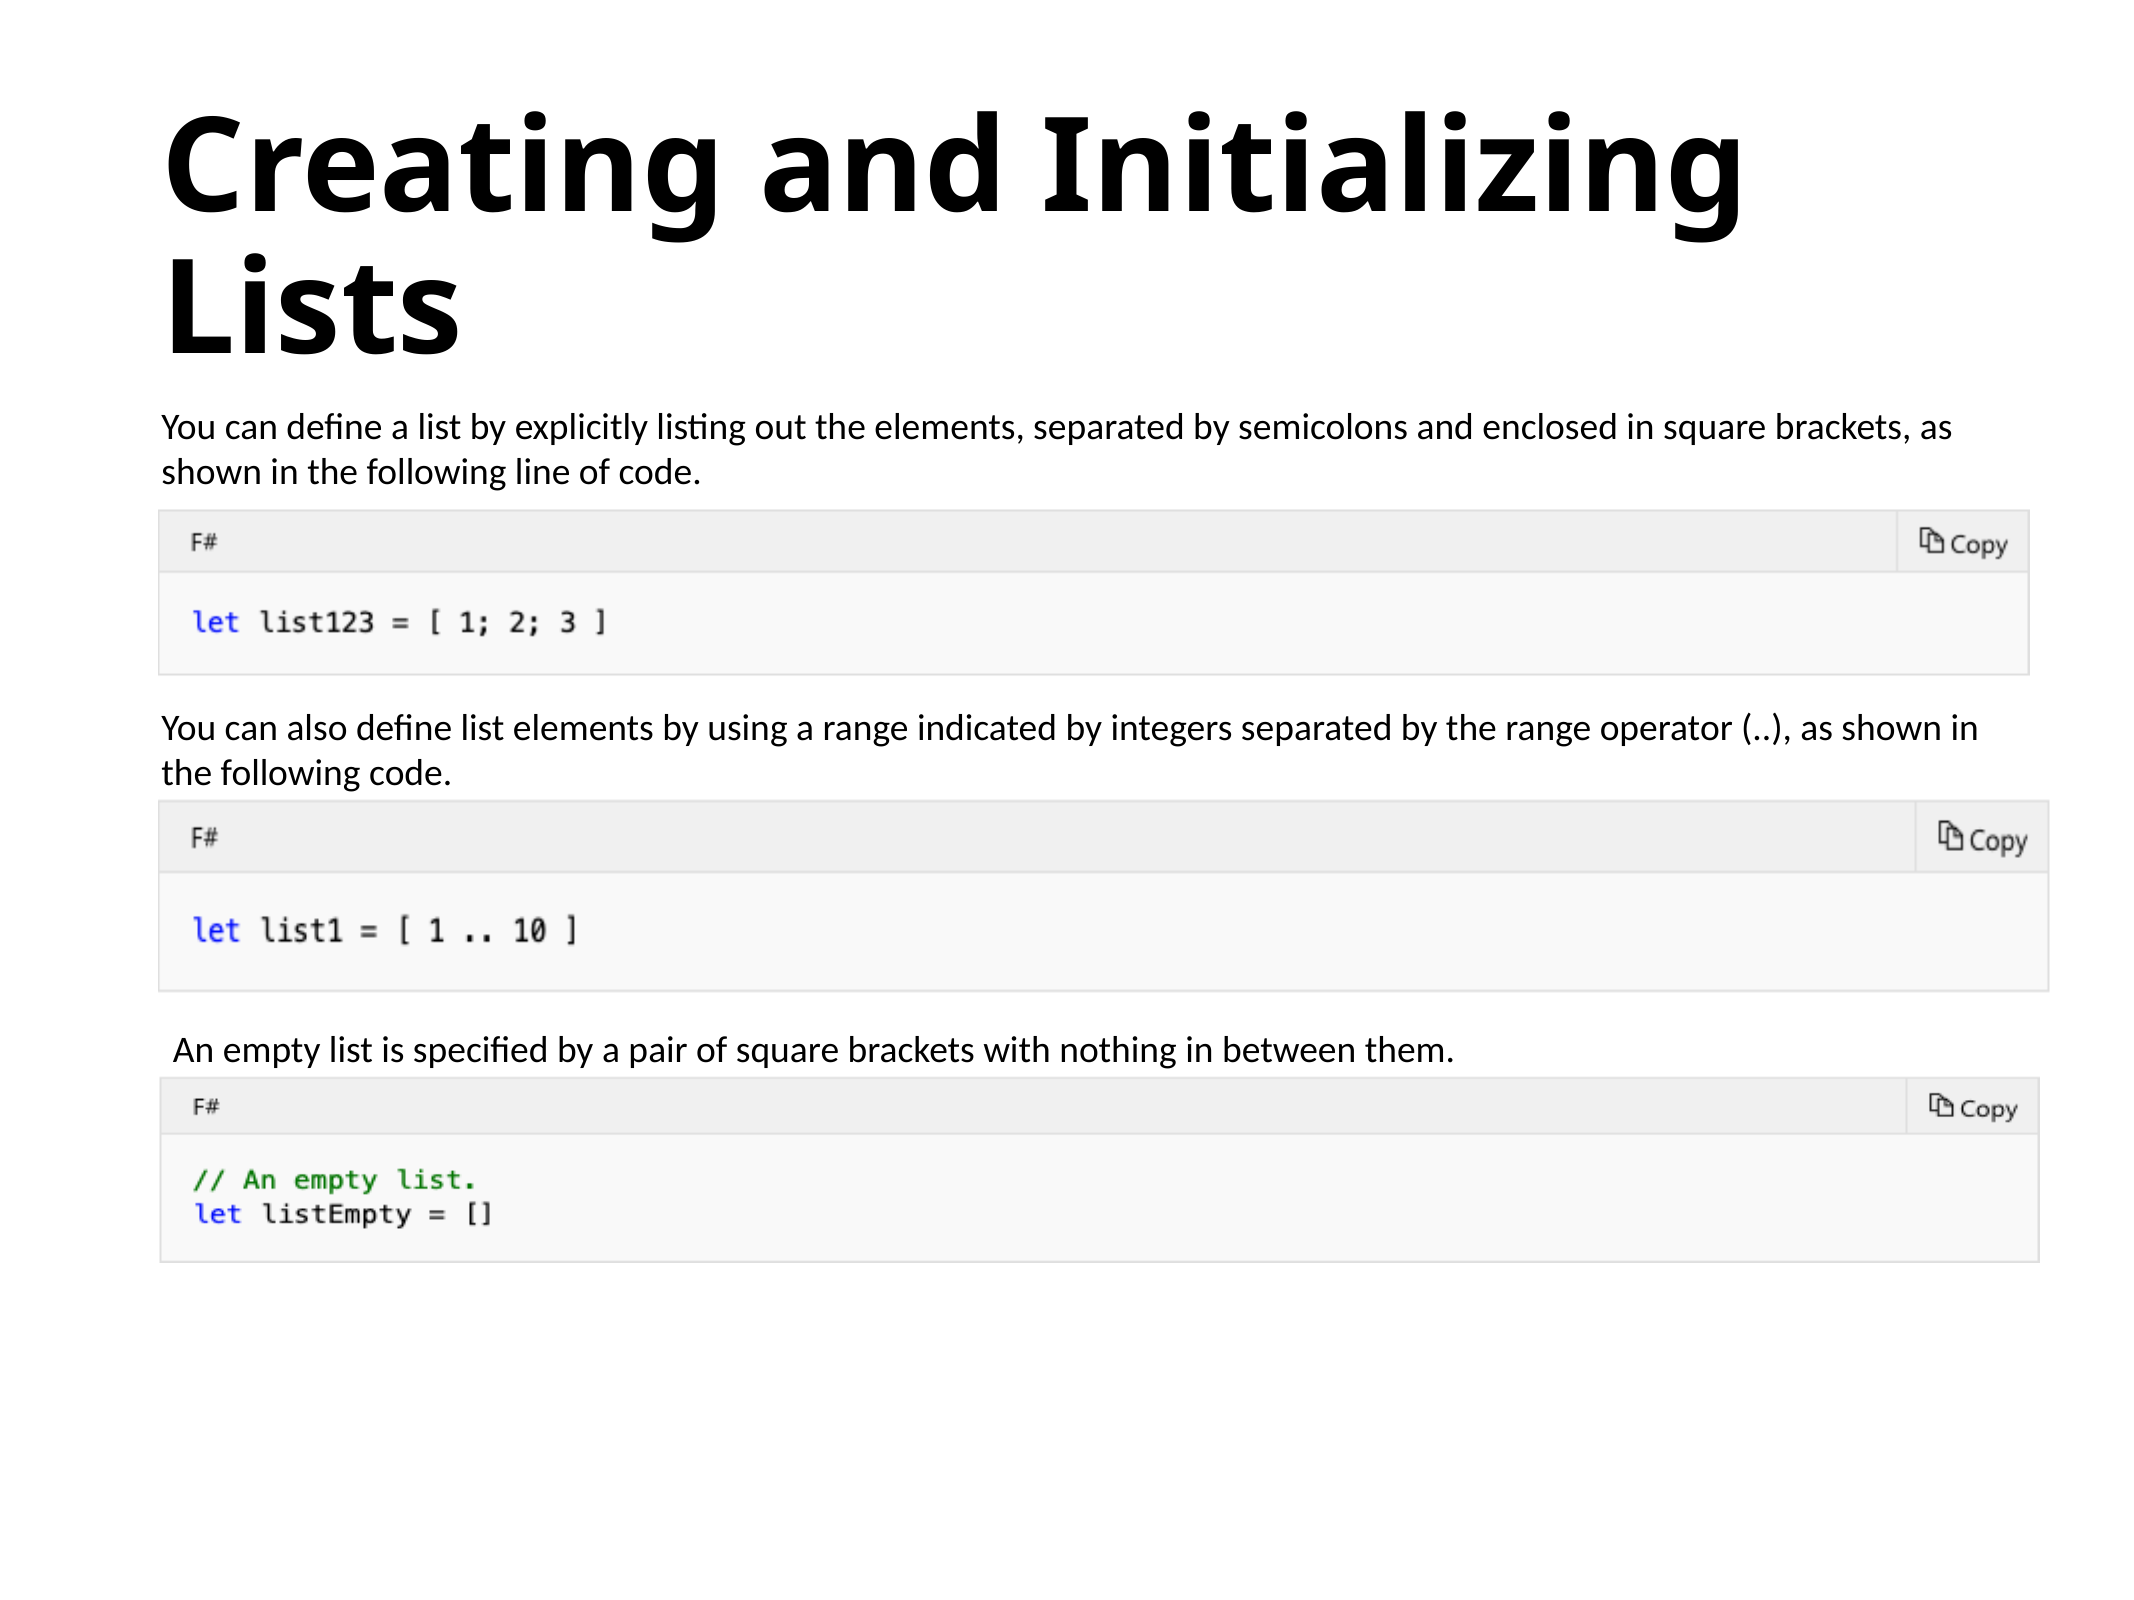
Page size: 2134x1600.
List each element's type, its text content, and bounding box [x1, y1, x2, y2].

text_box You can also define list elements by using a range indicated by integers separated by the range operator (..), as shown in the following code. [146, 695, 2041, 801]
text_box An empty list is specified by a pair of square brackets with nothing in between them. [158, 1017, 2052, 1078]
text_box You can define a list by explicitly listing out the elements, separated by semicolons and enclosed in square brackets, as shown in the following line of code. [146, 394, 2028, 500]
picture [157, 1072, 2040, 1263]
title Creating and Initializing Lists [146, 85, 1987, 394]
picture [158, 796, 2052, 995]
picture [158, 508, 2030, 680]
